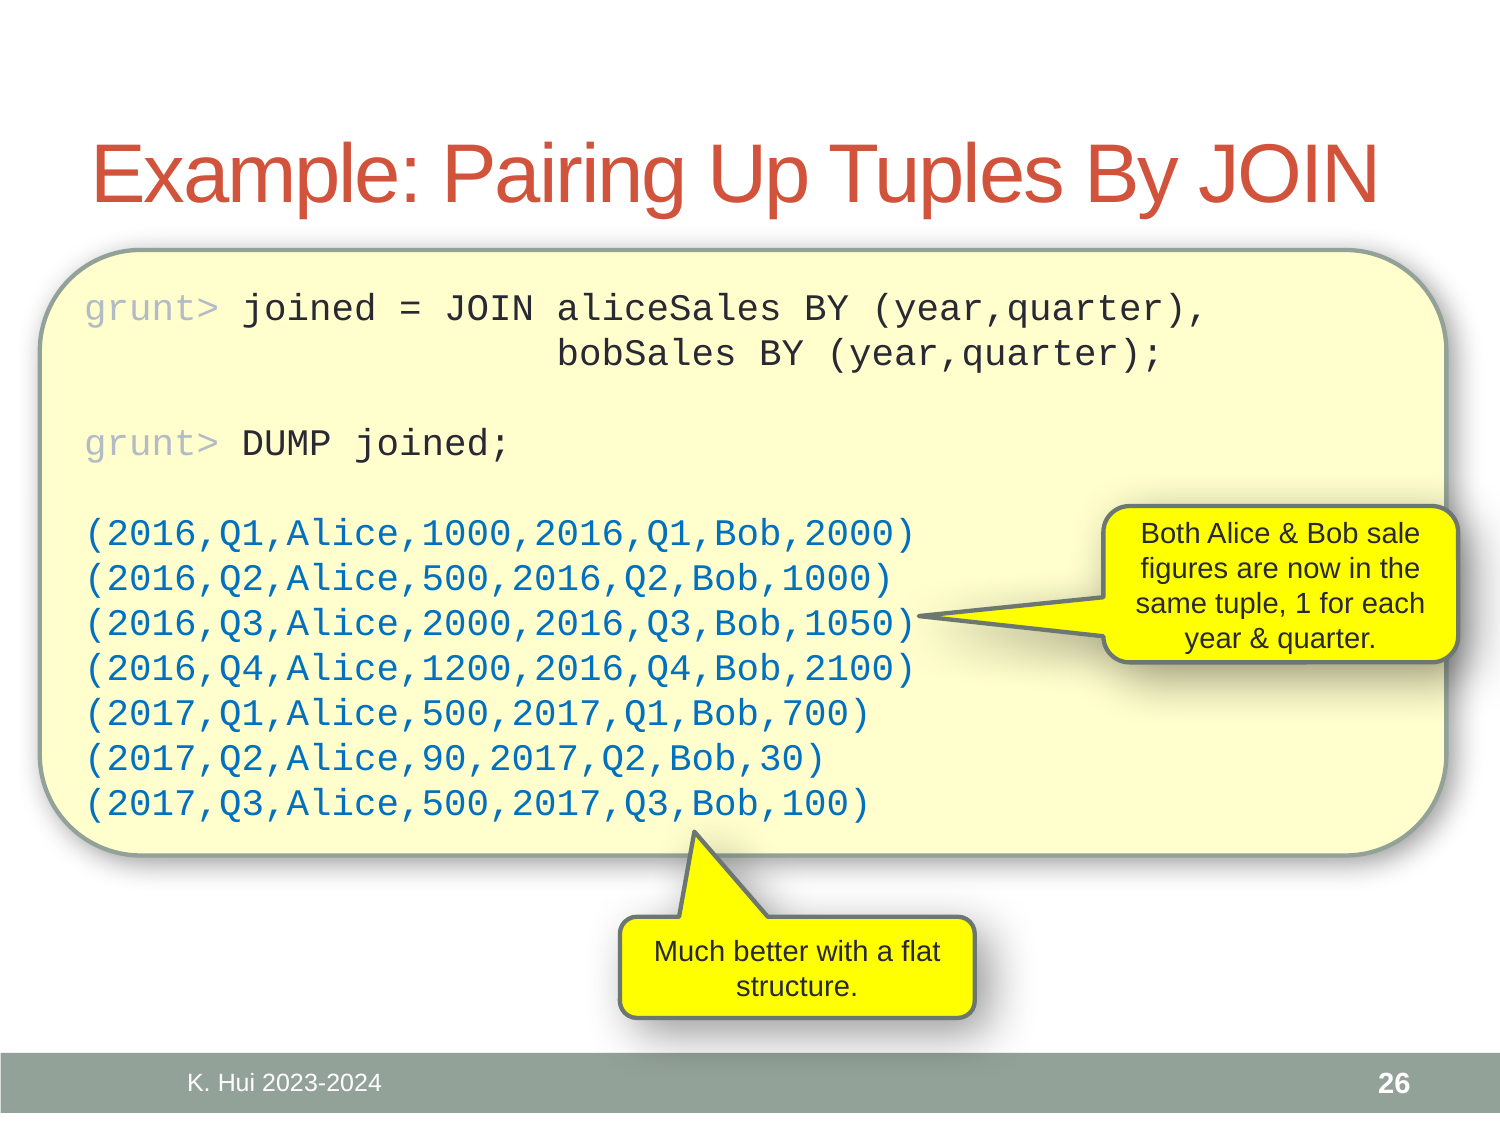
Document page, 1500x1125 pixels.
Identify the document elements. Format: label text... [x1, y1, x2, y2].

title Example: Pairing Up Tuples By JOIN [75, 87, 1425, 250]
text_box grunt> joined = JOIN aliceSales BY (year,quarter), bobSales BY (year,quarter); grunt> DUMP joined; (2016,Q1,Alice,1000,2016,Q1,Bob,2000) (2016,Q2,Alice,500,2016,Q2,Bob,1000) (2016,Q3,Alice,2000,2016,Q3,Bob,1050) (2016,Q4,Alice,1200,2016,Q4,Bob,2100) (2017,Q1,Alice,500,2017,Q1,Bob,700) (2017,Q2,Alice,90,2017,Q2,Bob,30) (2017,Q3,Alice,500,2017,Q3,Bob,100) [37, 247, 1449, 858]
text_box Both Alice & Bob sale figures are now in the same tuple, 1 for each year & quarter. [916, 503, 1461, 665]
slide_number 26 [1250, 1054, 1426, 1109]
footer K. Hui 2023-2024 [75, 1054, 494, 1109]
text_box Much better with a flat structure. [617, 829, 977, 1021]
